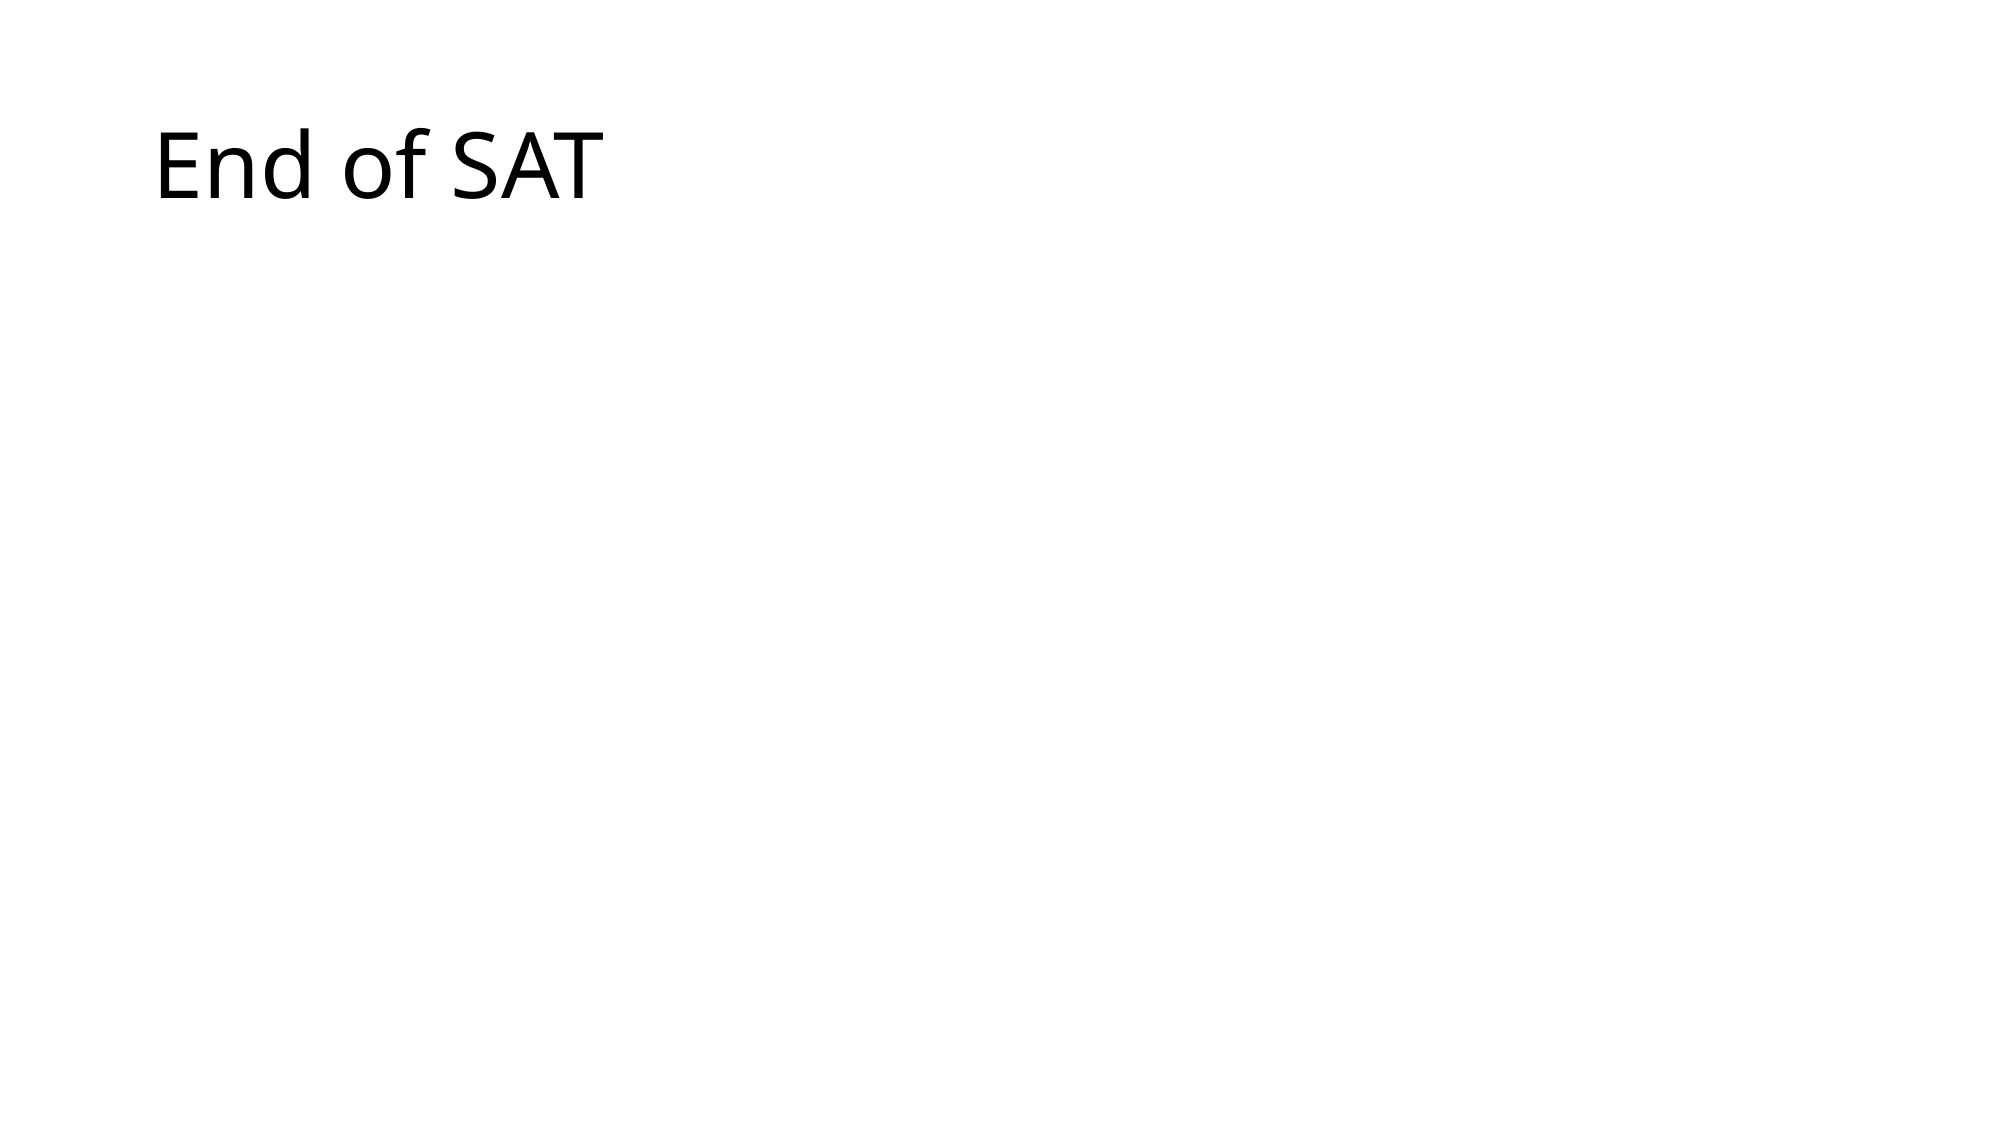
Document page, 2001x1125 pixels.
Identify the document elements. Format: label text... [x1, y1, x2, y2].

title End of SAT [137, 59, 1863, 278]
